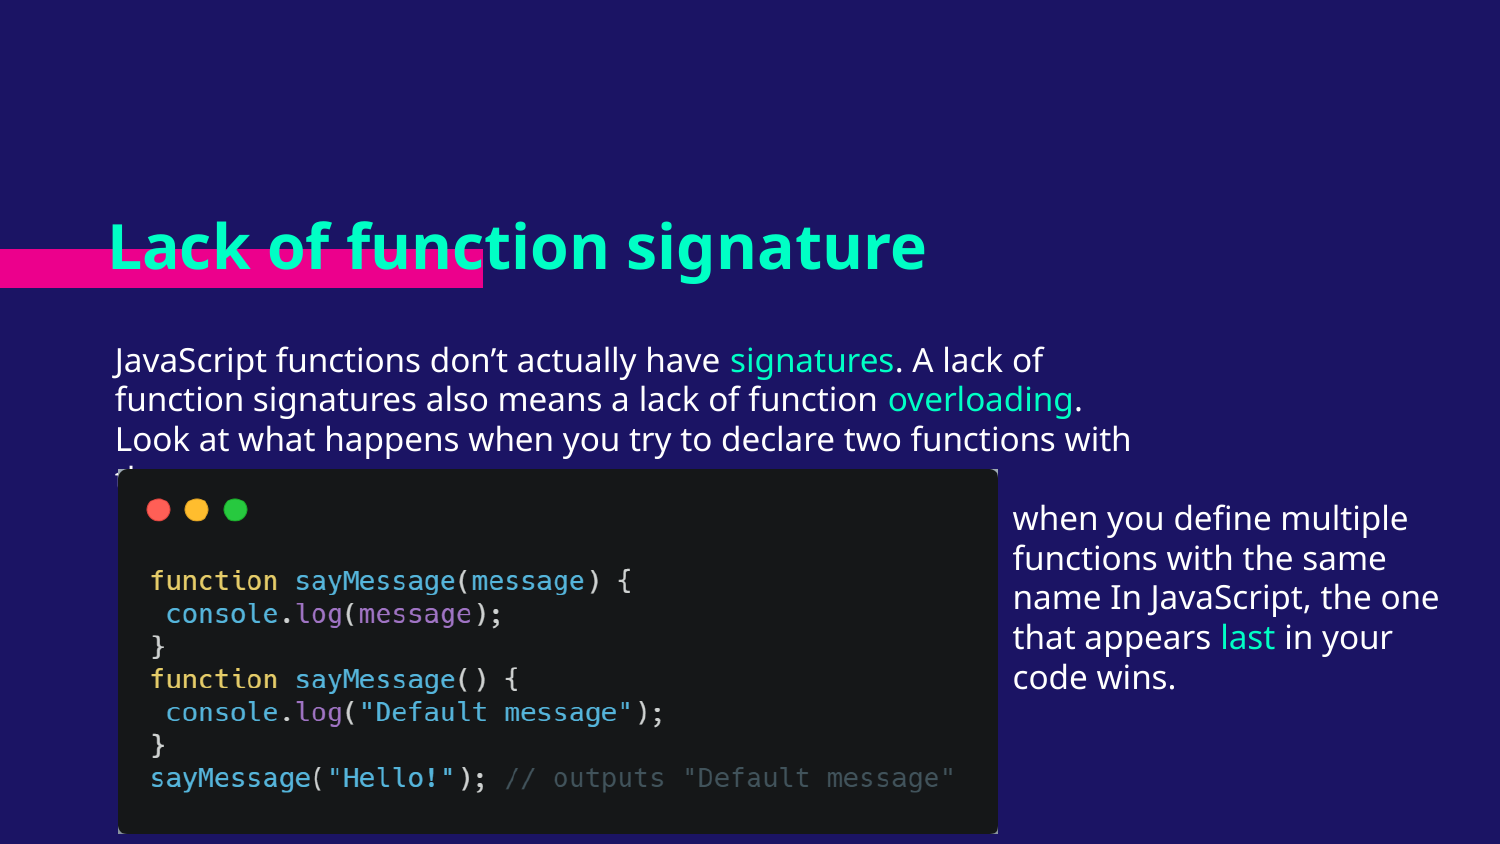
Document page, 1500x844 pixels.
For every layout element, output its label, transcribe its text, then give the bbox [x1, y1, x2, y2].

list JavaScript functions don’t actually have signatures. A lack of function signatures also means a lack of function overloading. Look at what happens when you try to declare two functions with the same name: [99, 323, 1157, 674]
title Lack of function signature [92, 191, 1157, 302]
picture [117, 469, 998, 835]
text_box when you define multiple functions with the same name In JavaScript, the one that appears last in your code wins. [1002, 481, 1478, 712]
